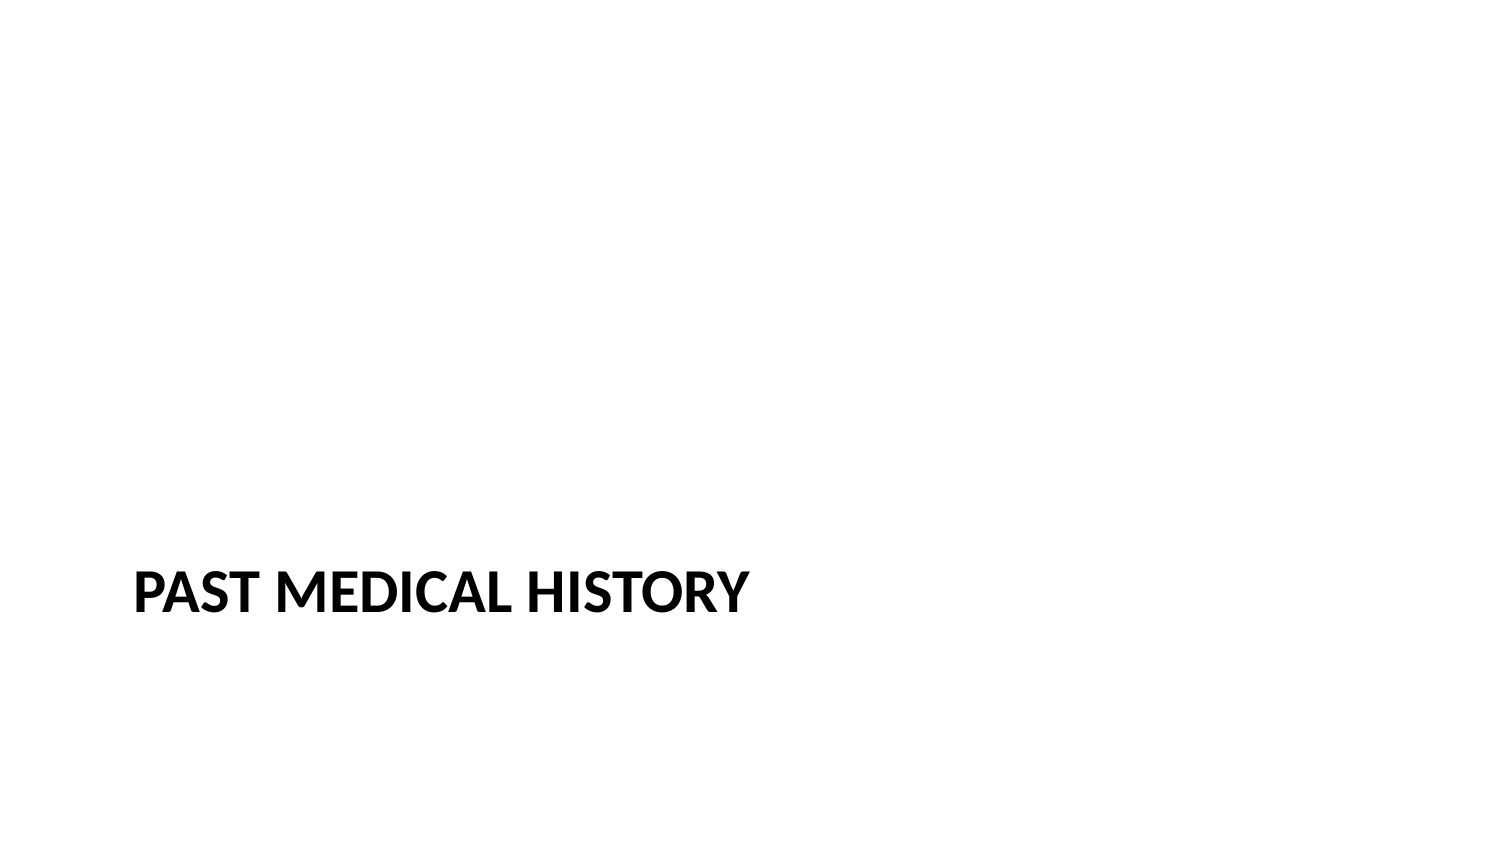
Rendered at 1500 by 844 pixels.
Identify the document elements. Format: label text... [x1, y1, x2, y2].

title Past Medical History [118, 542, 1394, 710]
